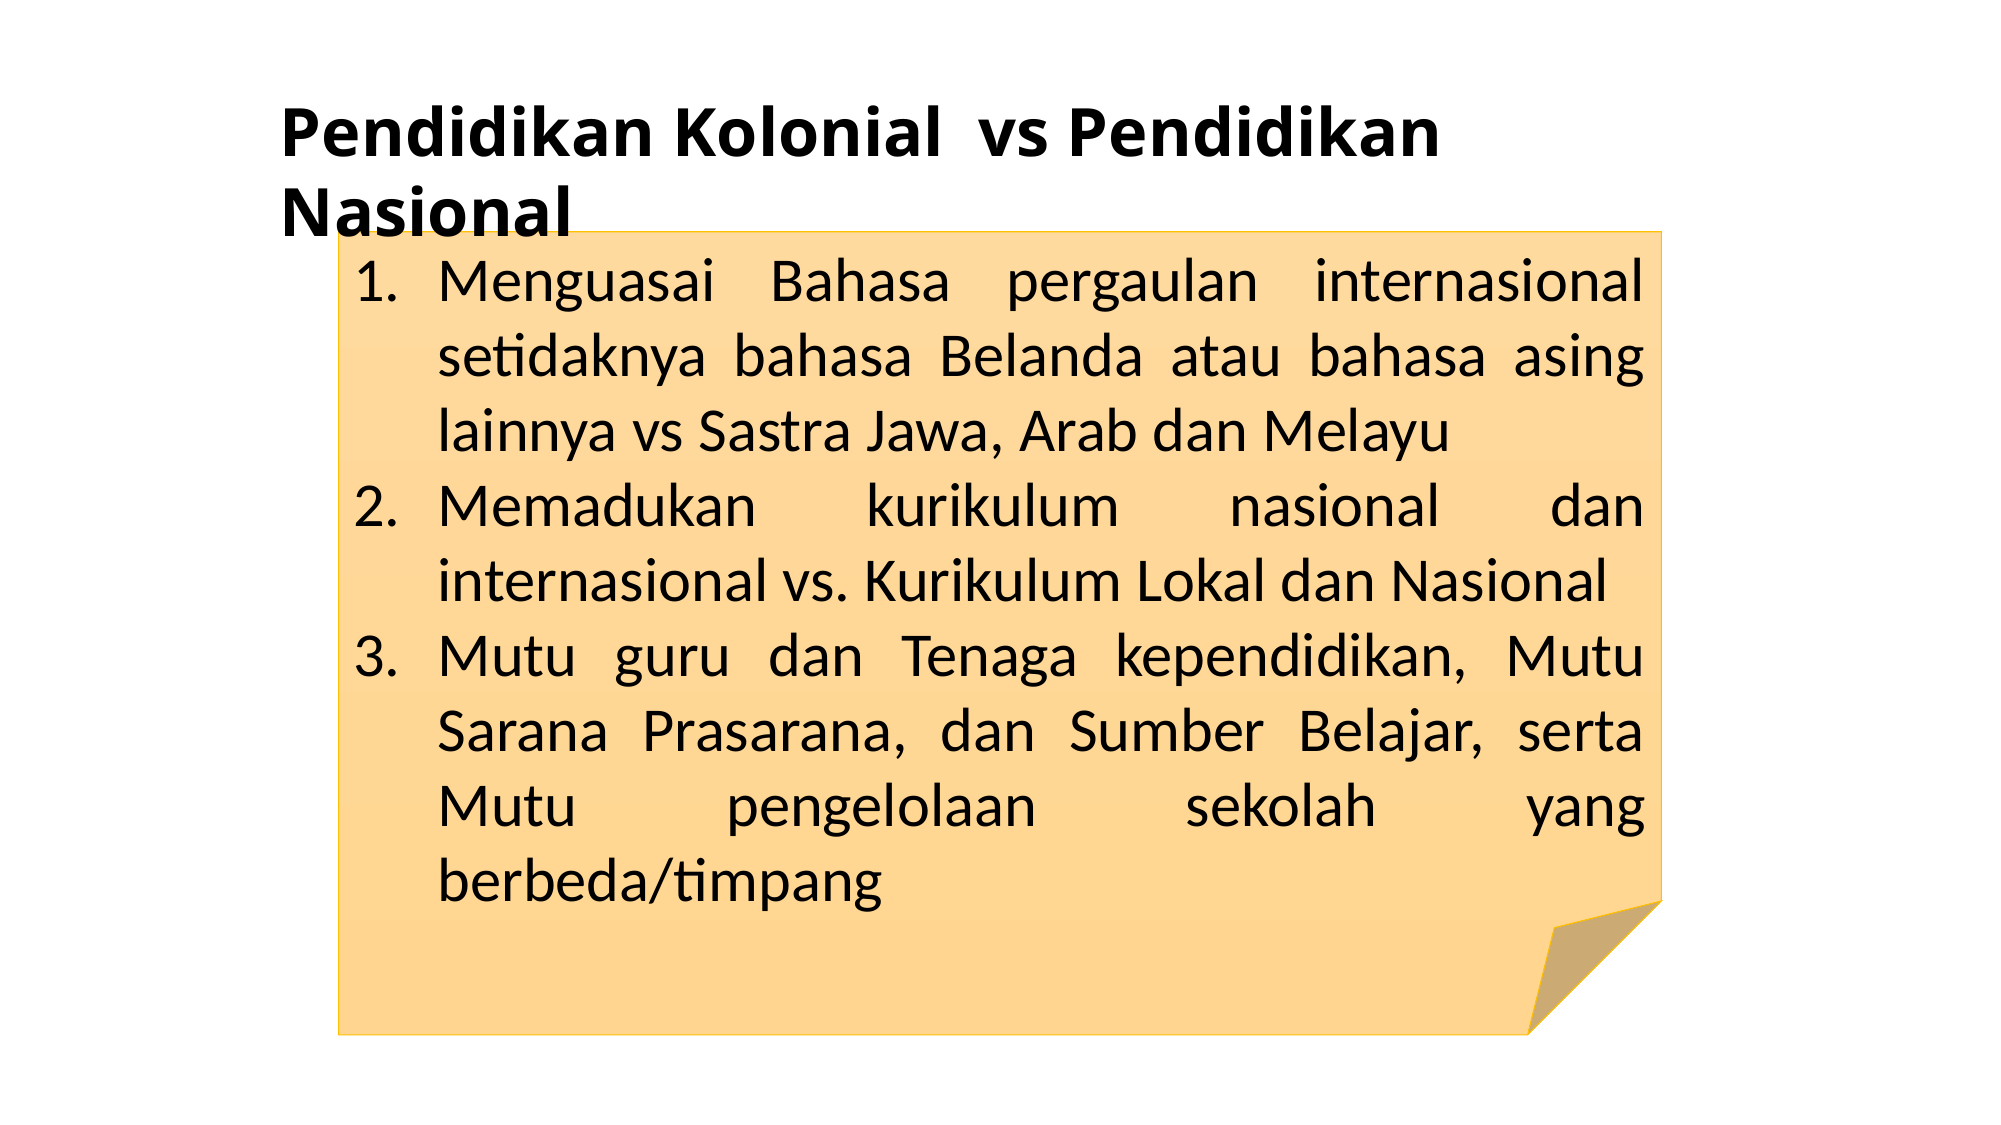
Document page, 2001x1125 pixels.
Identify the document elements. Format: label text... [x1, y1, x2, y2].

text_box Menguasai Bahasa pergaulan internasional setidaknya bahasa Belanda atau bahasa asing lainnya vs Sastra Jawa, Arab dan Melayu Memadukan kurikulum nasional dan internasional vs. Kurikulum Lokal dan Nasional Mutu guru dan Tenaga kependidikan, Mutu Sarana Prasarana, dan Sumber Belajar, serta Mutu pengelolaan sekolah yang berbeda/timpang [338, 258, 1664, 1036]
text_box Pendidikan Kolonial vs Pendidikan Nasional [265, 82, 1672, 258]
